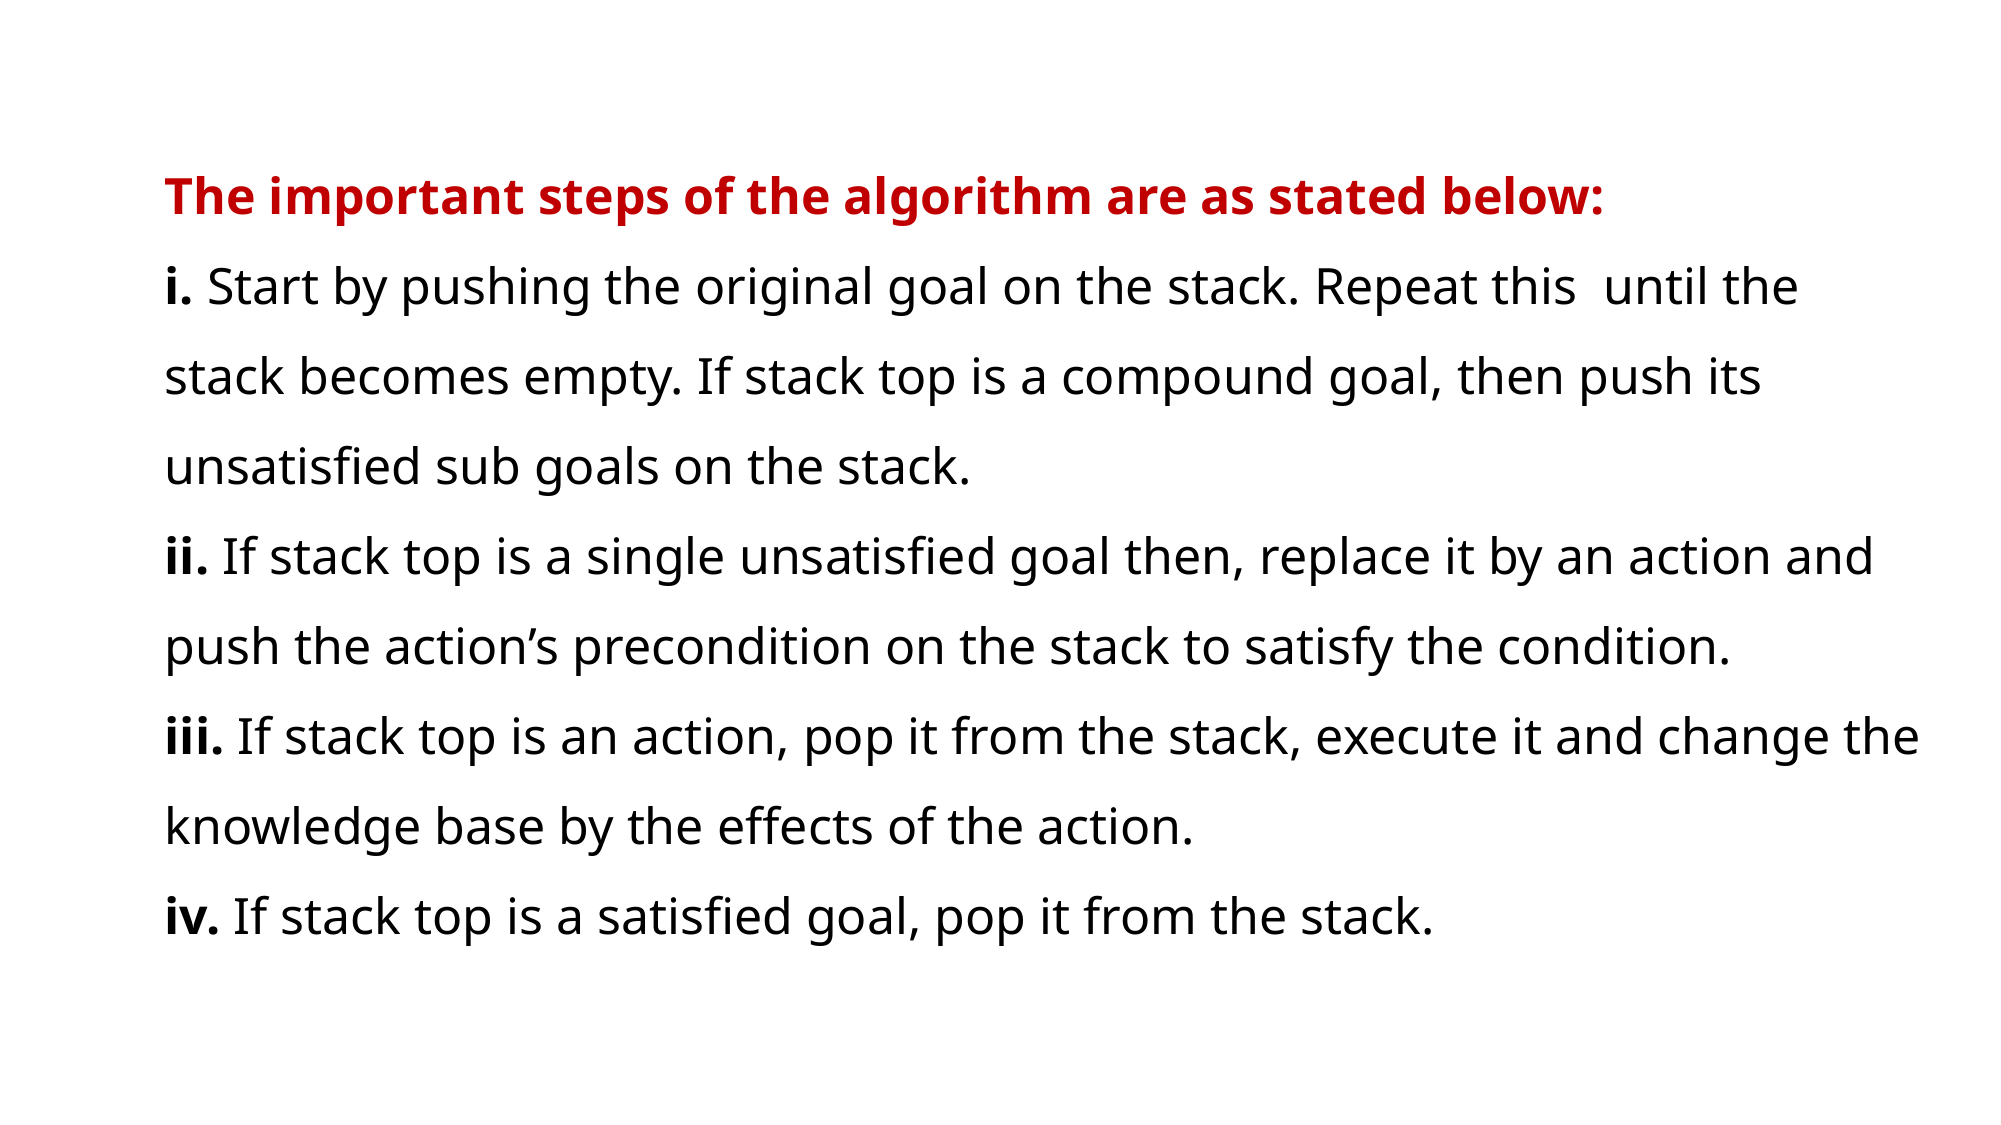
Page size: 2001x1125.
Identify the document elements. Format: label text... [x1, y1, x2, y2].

text_box The important steps of the algorithm are as stated below: i. Start by pushing the original goal on the stack. Repeat this until the stack becomes empty. If stack top is a compound goal, then push its unsatisfied sub goals on the stack. ii. If stack top is a single unsatisfied goal then, replace it by an action and push the action’s precondition on the stack to satisfy the condition. iii. If stack top is an action, pop it from the stack, execute it and change the knowledge base by the effects of the action. iv. If stack top is a satisfied goal, pop it from the stack. [149, 127, 1940, 953]
